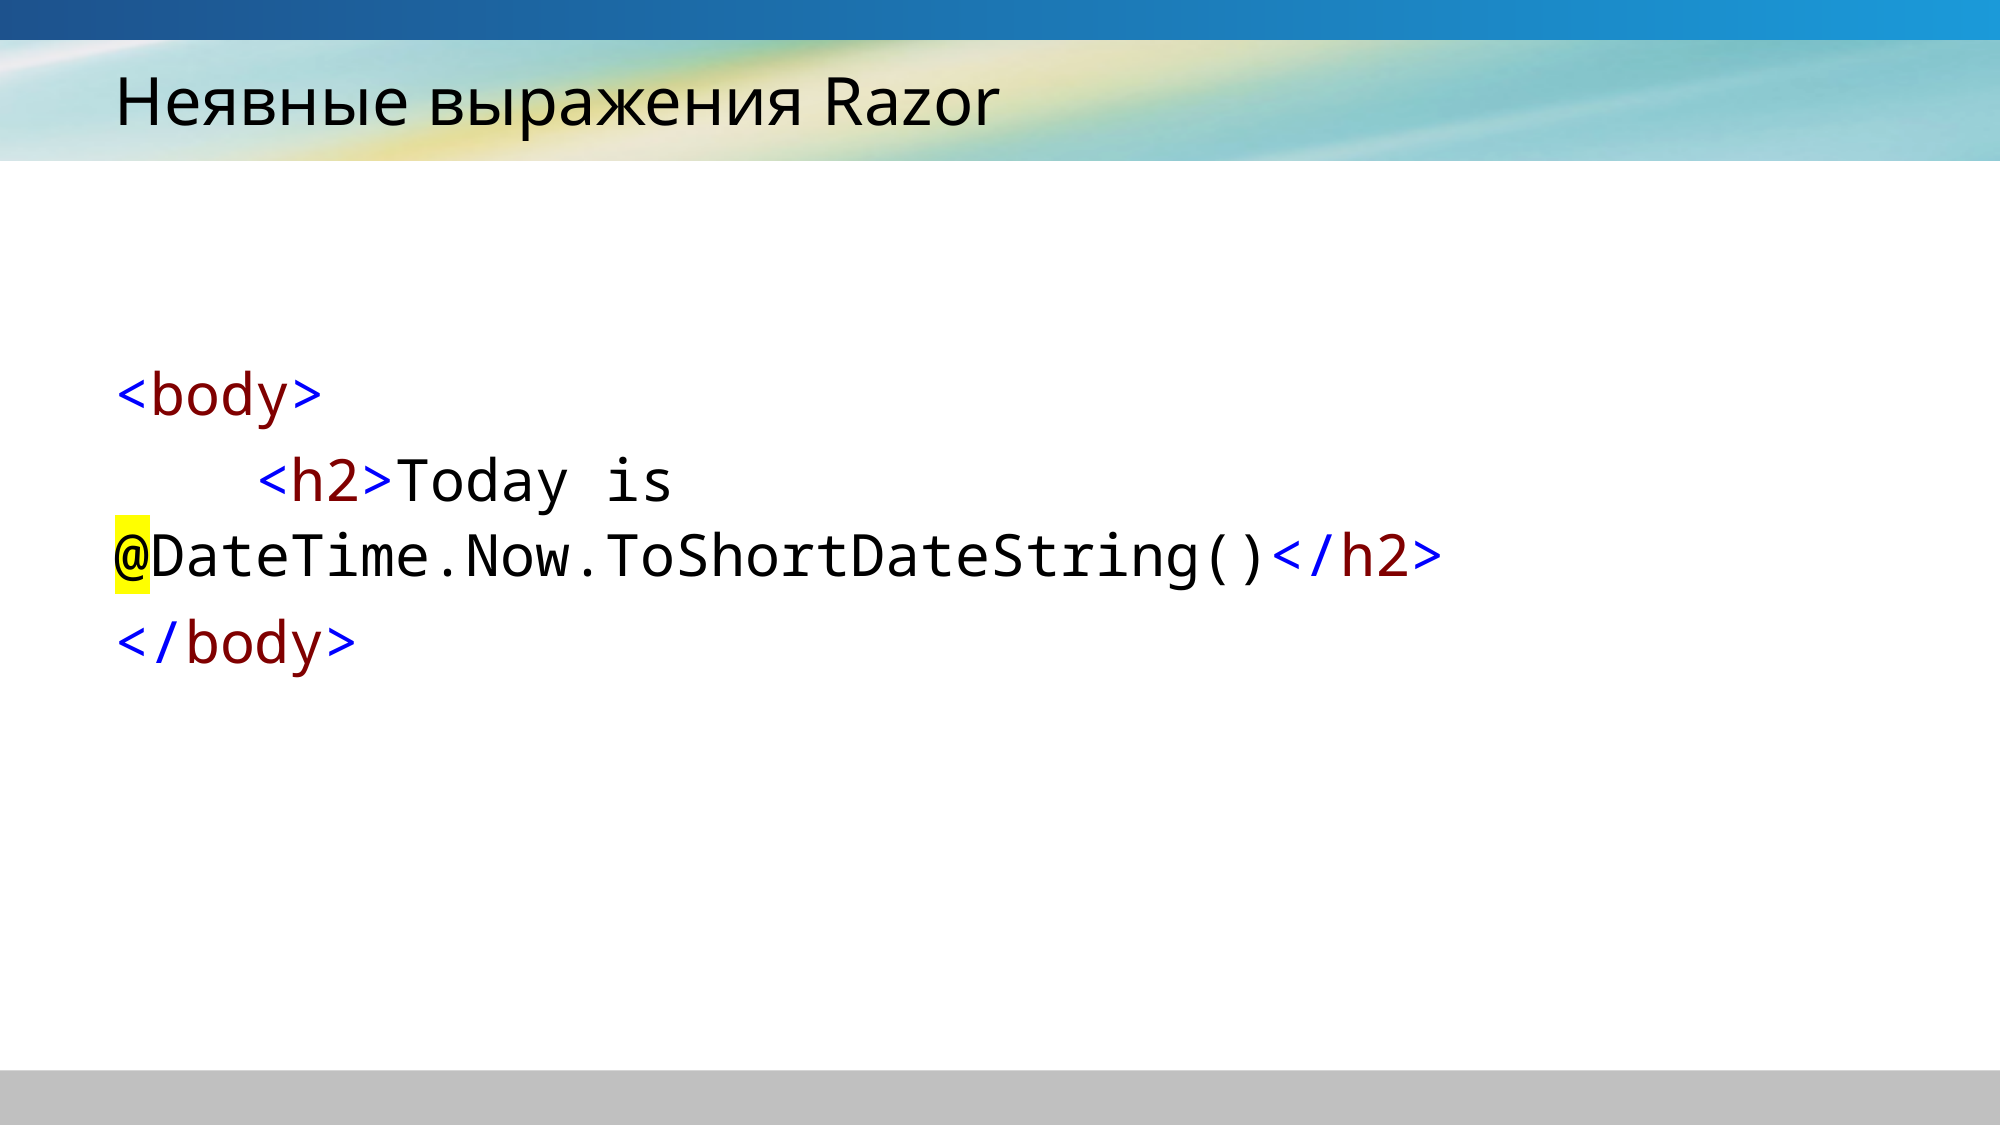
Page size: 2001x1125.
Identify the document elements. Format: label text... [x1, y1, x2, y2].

picture [0, 39, 2000, 161]
title Неявные выражения Razor [99, 52, 1901, 145]
list <body> <h2>Today is @DateTime.Now.ToShortDateString()</h2> </body> [99, 176, 1901, 1038]
